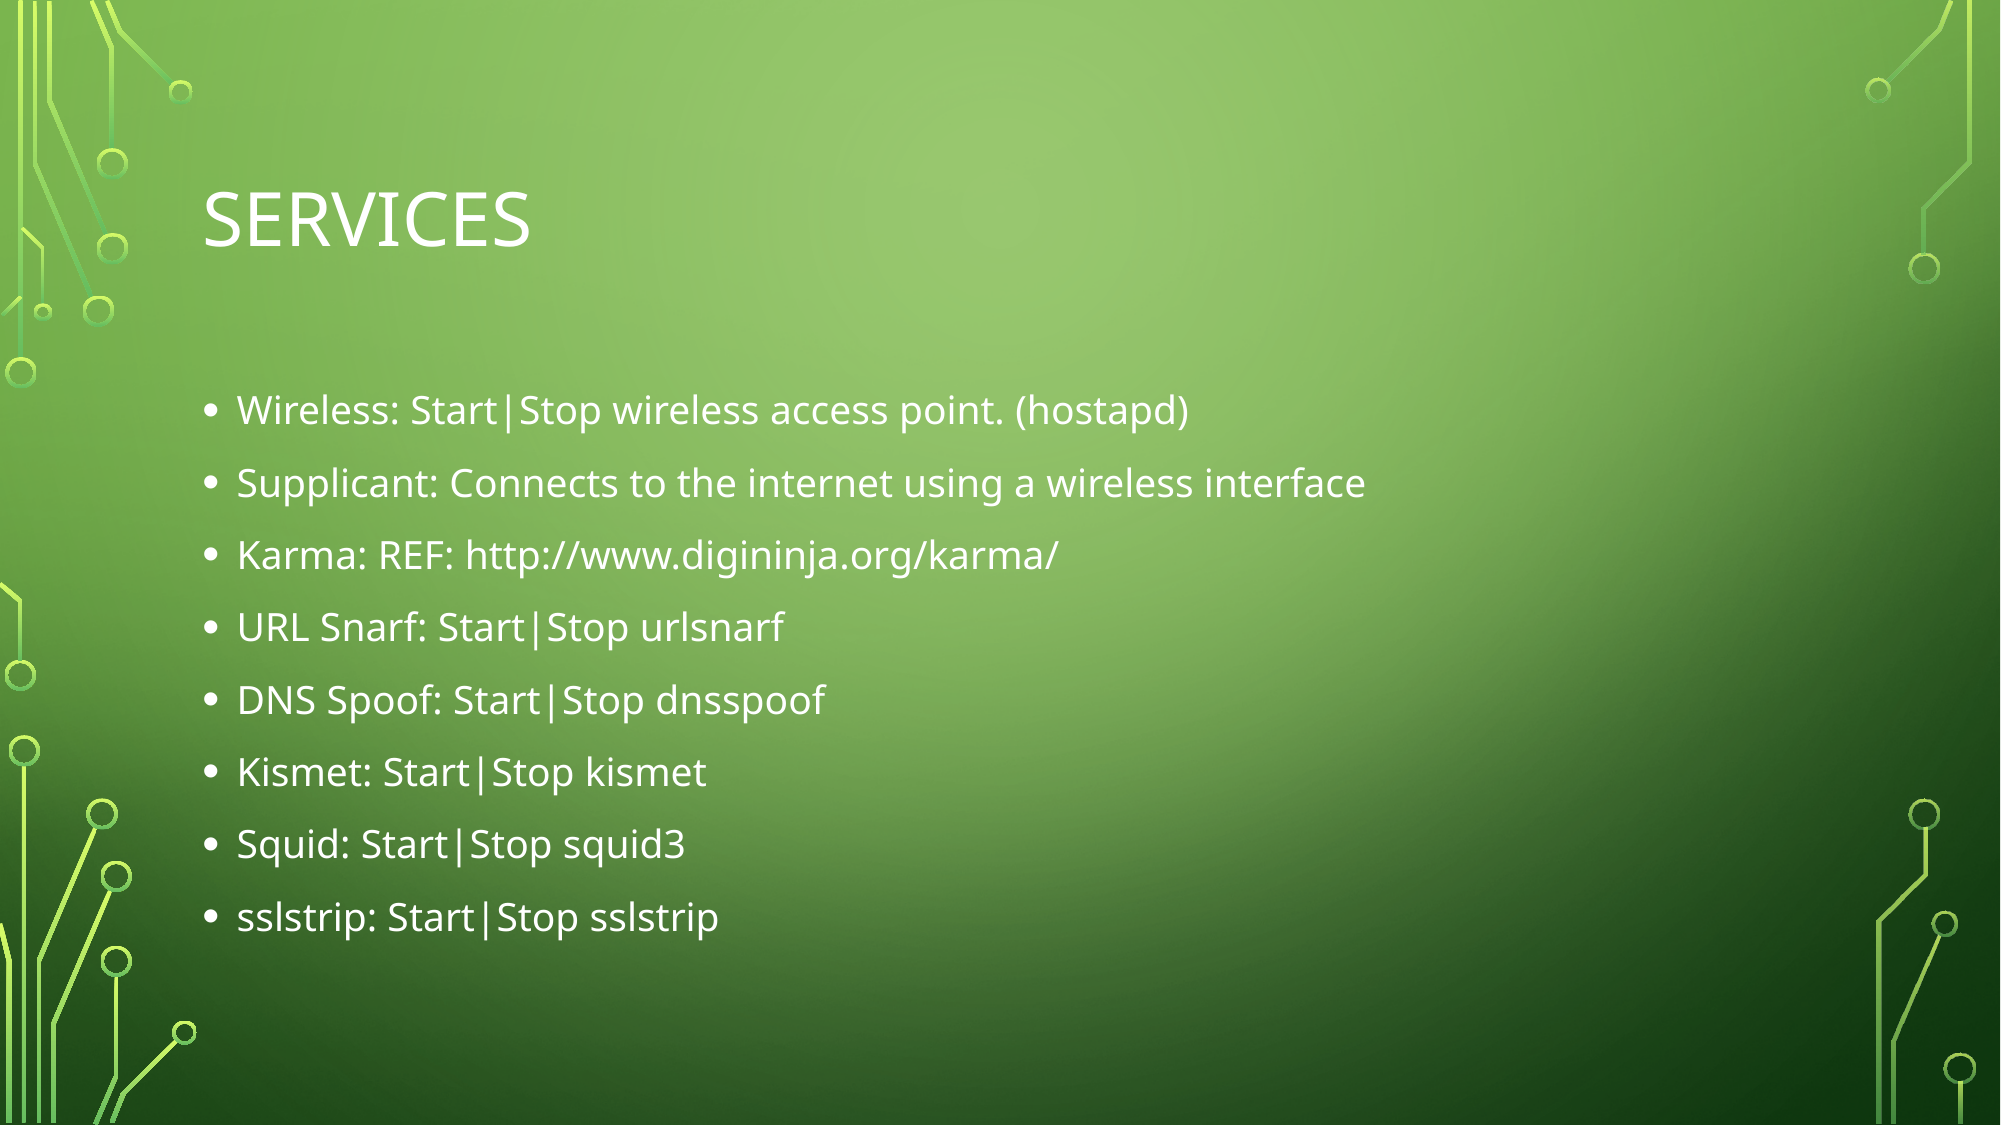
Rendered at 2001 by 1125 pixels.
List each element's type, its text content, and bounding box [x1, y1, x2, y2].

title Services [187, 101, 1813, 344]
list Wireless: Start|Stop wireless access point. (hostapd) Supplicant: Connects to the internet using a wireless interface Karma: REF: http://www.digininja.org/karma/ URL Snarf: Start|Stop urlsnarf DNS Spoof: Start|Stop dnsspoof Kismet: Start|Stop kismet Squid: Start|Stop squid3 sslstrip: Start|Stop sslstrip [187, 369, 1813, 950]
